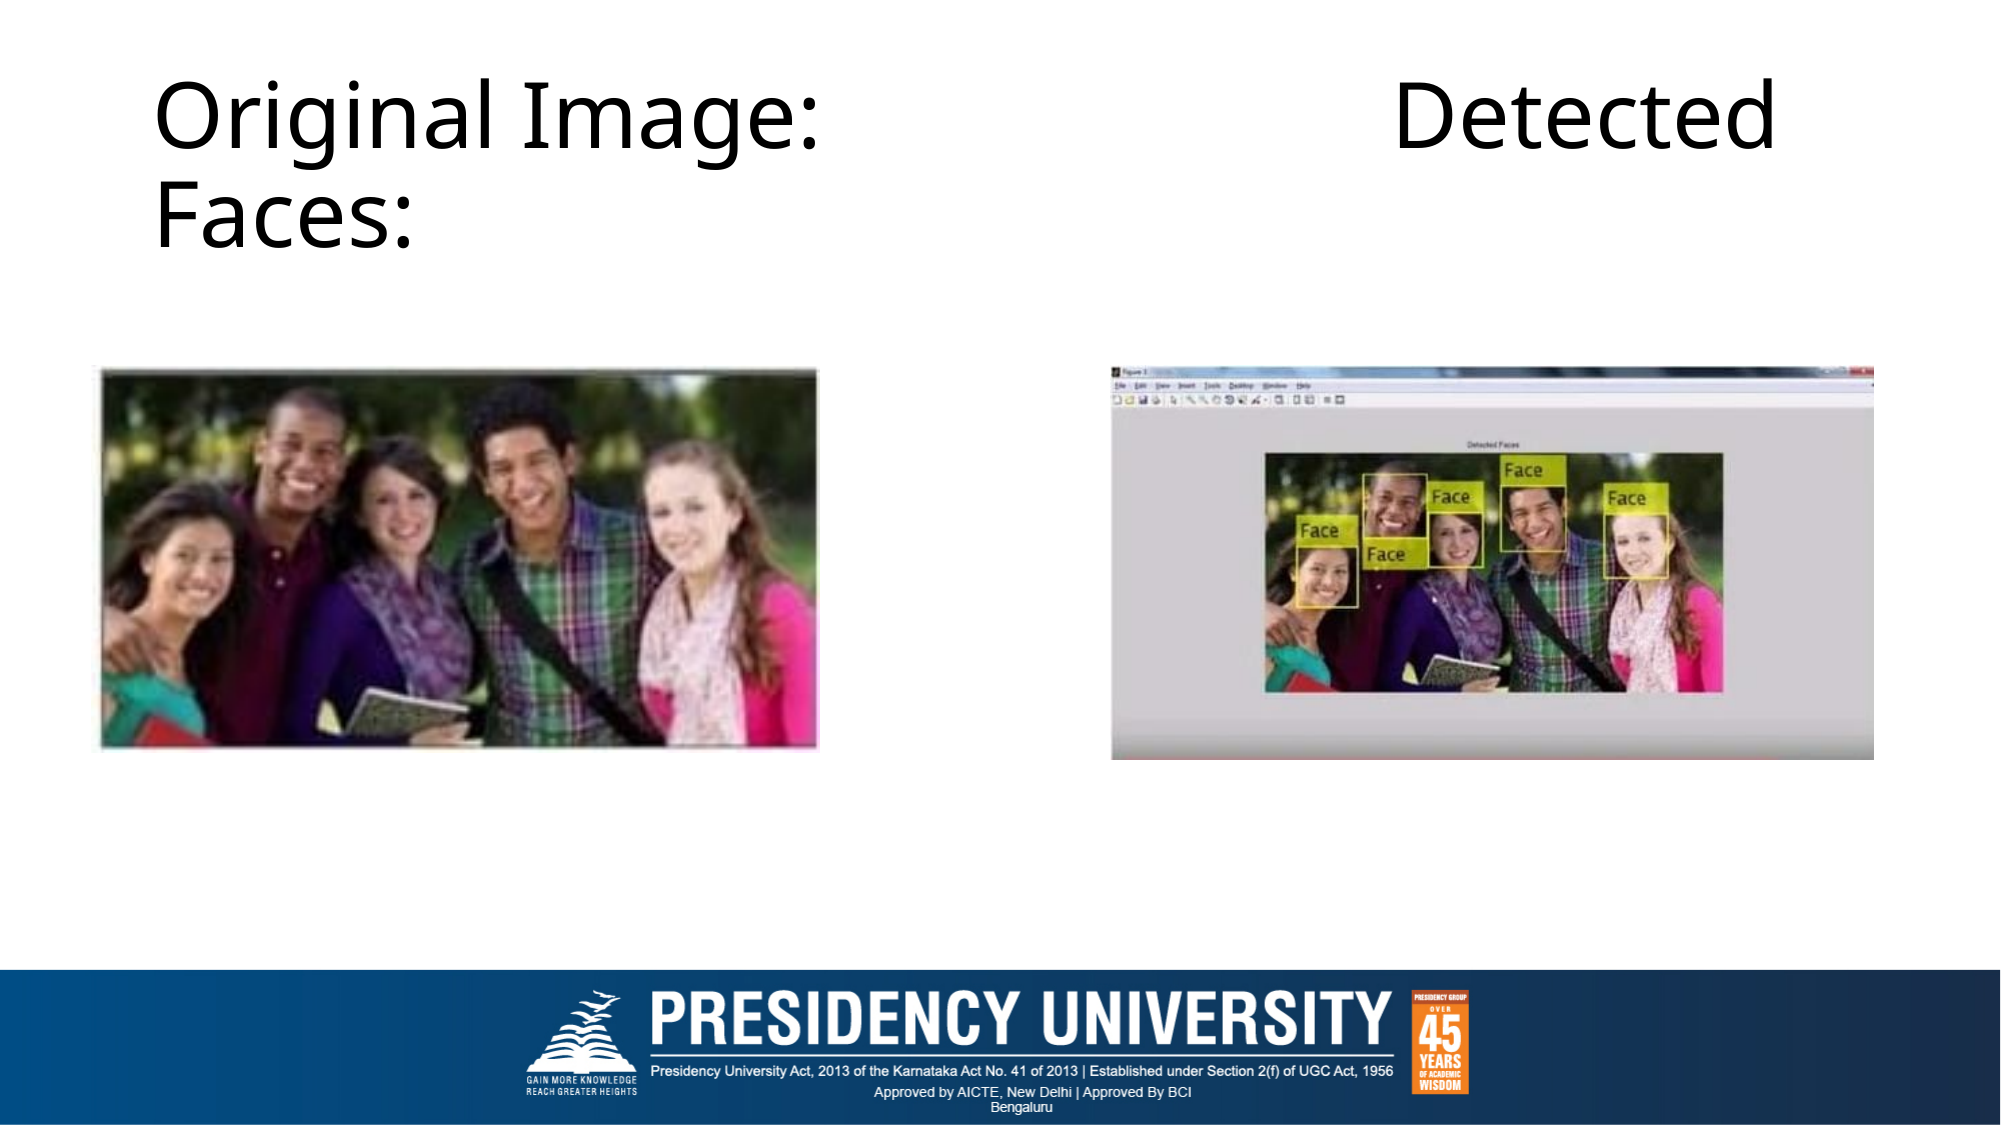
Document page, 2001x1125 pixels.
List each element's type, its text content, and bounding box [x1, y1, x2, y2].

picture [0, 0, 2001, 1125]
title Original Image: Detected Faces: [137, 59, 1863, 278]
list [90, 365, 820, 753]
